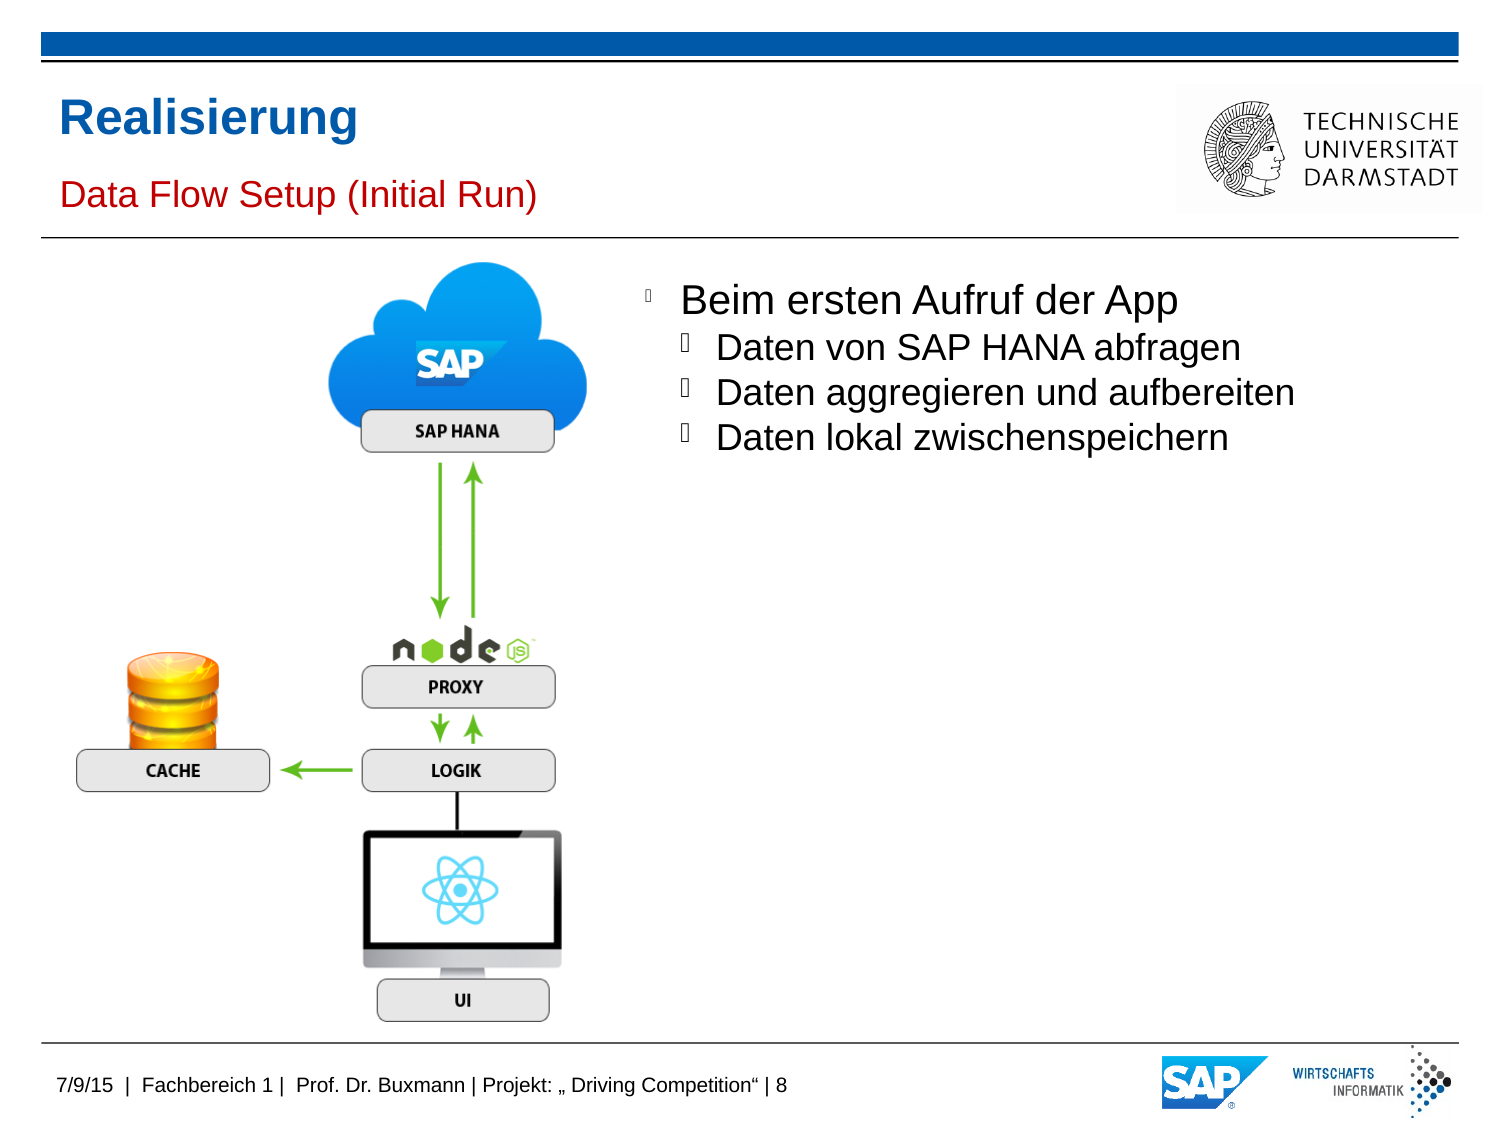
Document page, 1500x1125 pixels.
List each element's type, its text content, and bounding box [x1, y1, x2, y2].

picture [1175, 84, 1483, 214]
picture [44, 239, 616, 1039]
picture [1293, 1045, 1451, 1118]
text_box Beim ersten Aufruf der App Daten von SAP HANA abfragen Daten aggregieren und aufbereiten Daten lokal zwischenspeichern [644, 265, 1455, 1001]
text_box Data Flow Setup (Initial Run) [59, 166, 1199, 220]
text_box Realisierung [58, 80, 1149, 149]
picture [1160, 1054, 1270, 1110]
